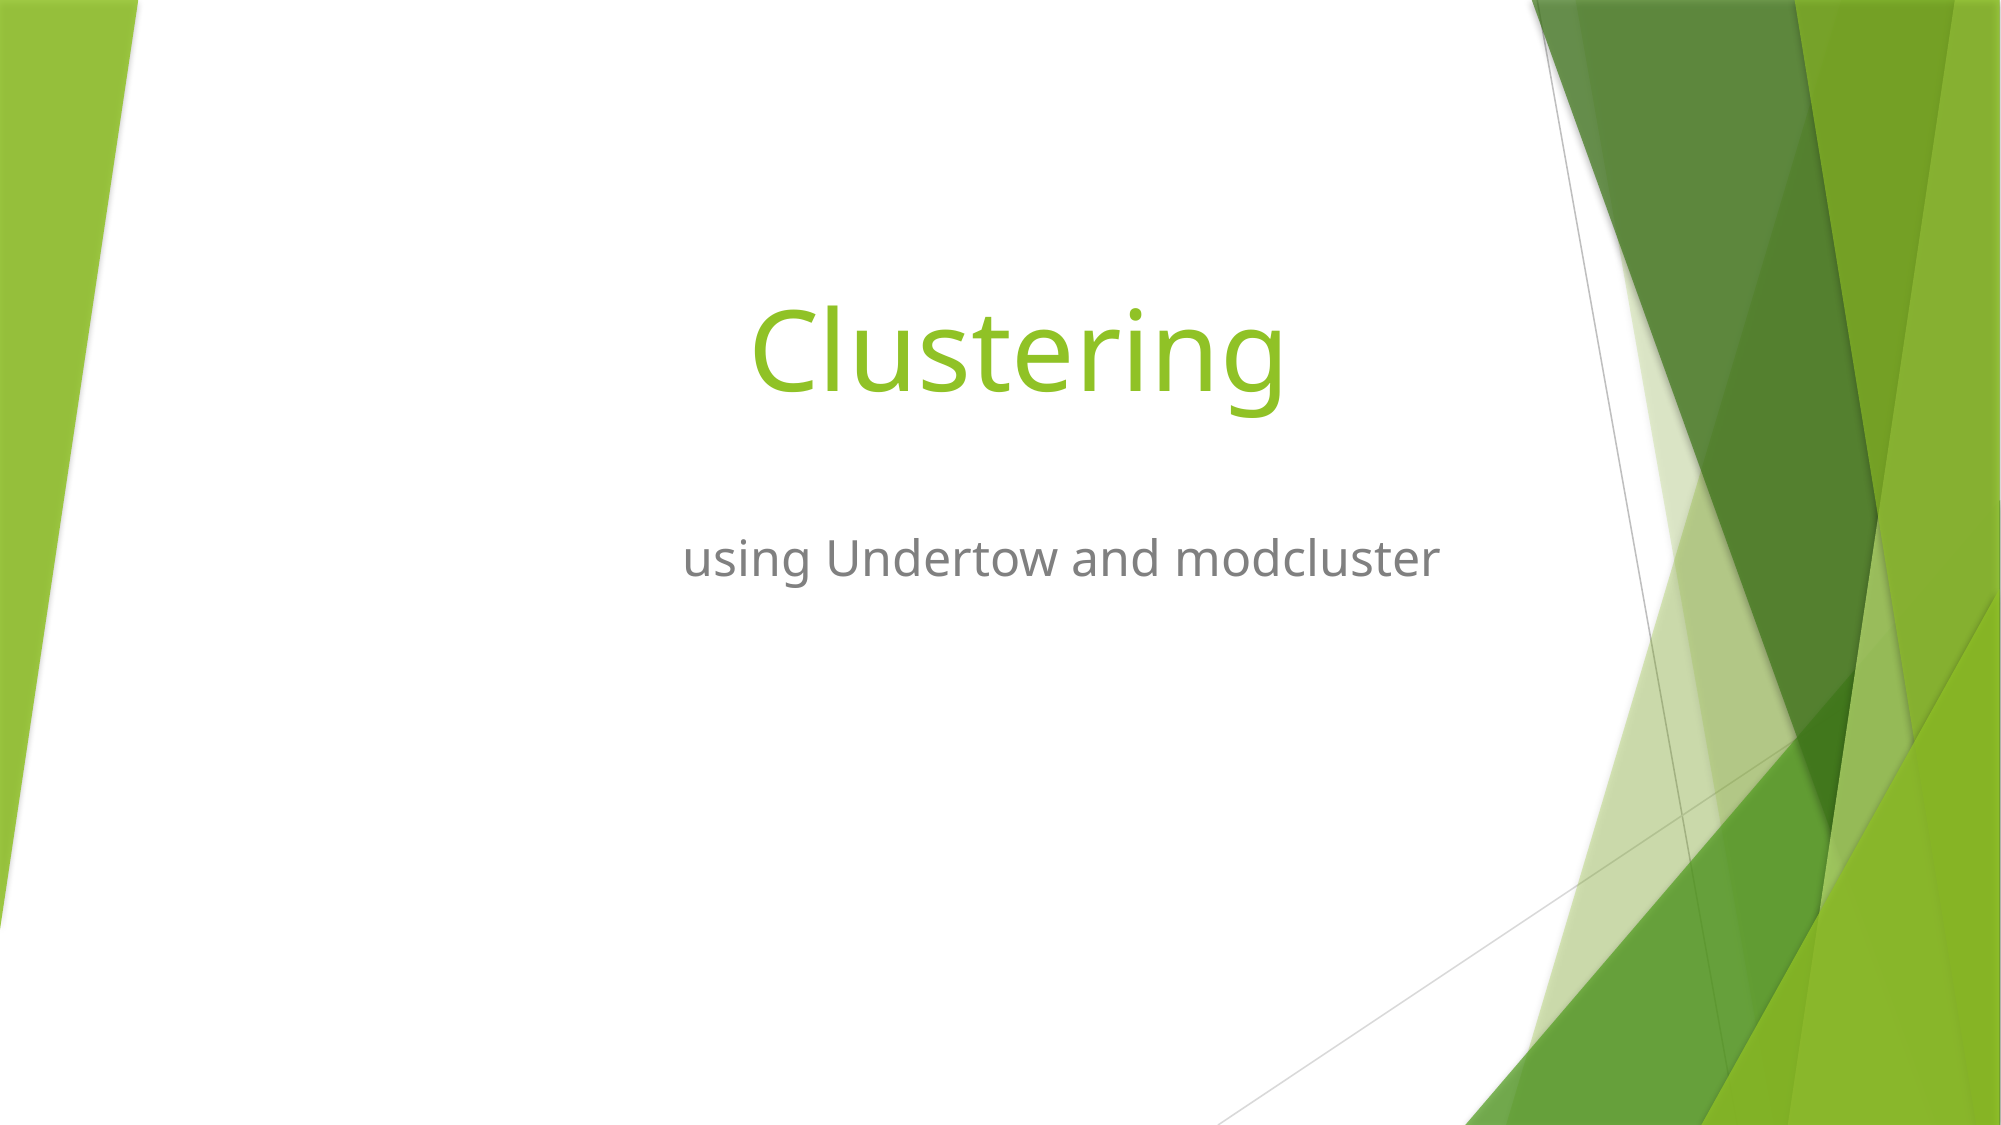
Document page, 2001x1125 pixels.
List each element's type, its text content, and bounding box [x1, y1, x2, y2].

subtitle using Undertow and modcluster [424, 519, 1699, 699]
title Clustering [242, 151, 1796, 422]
